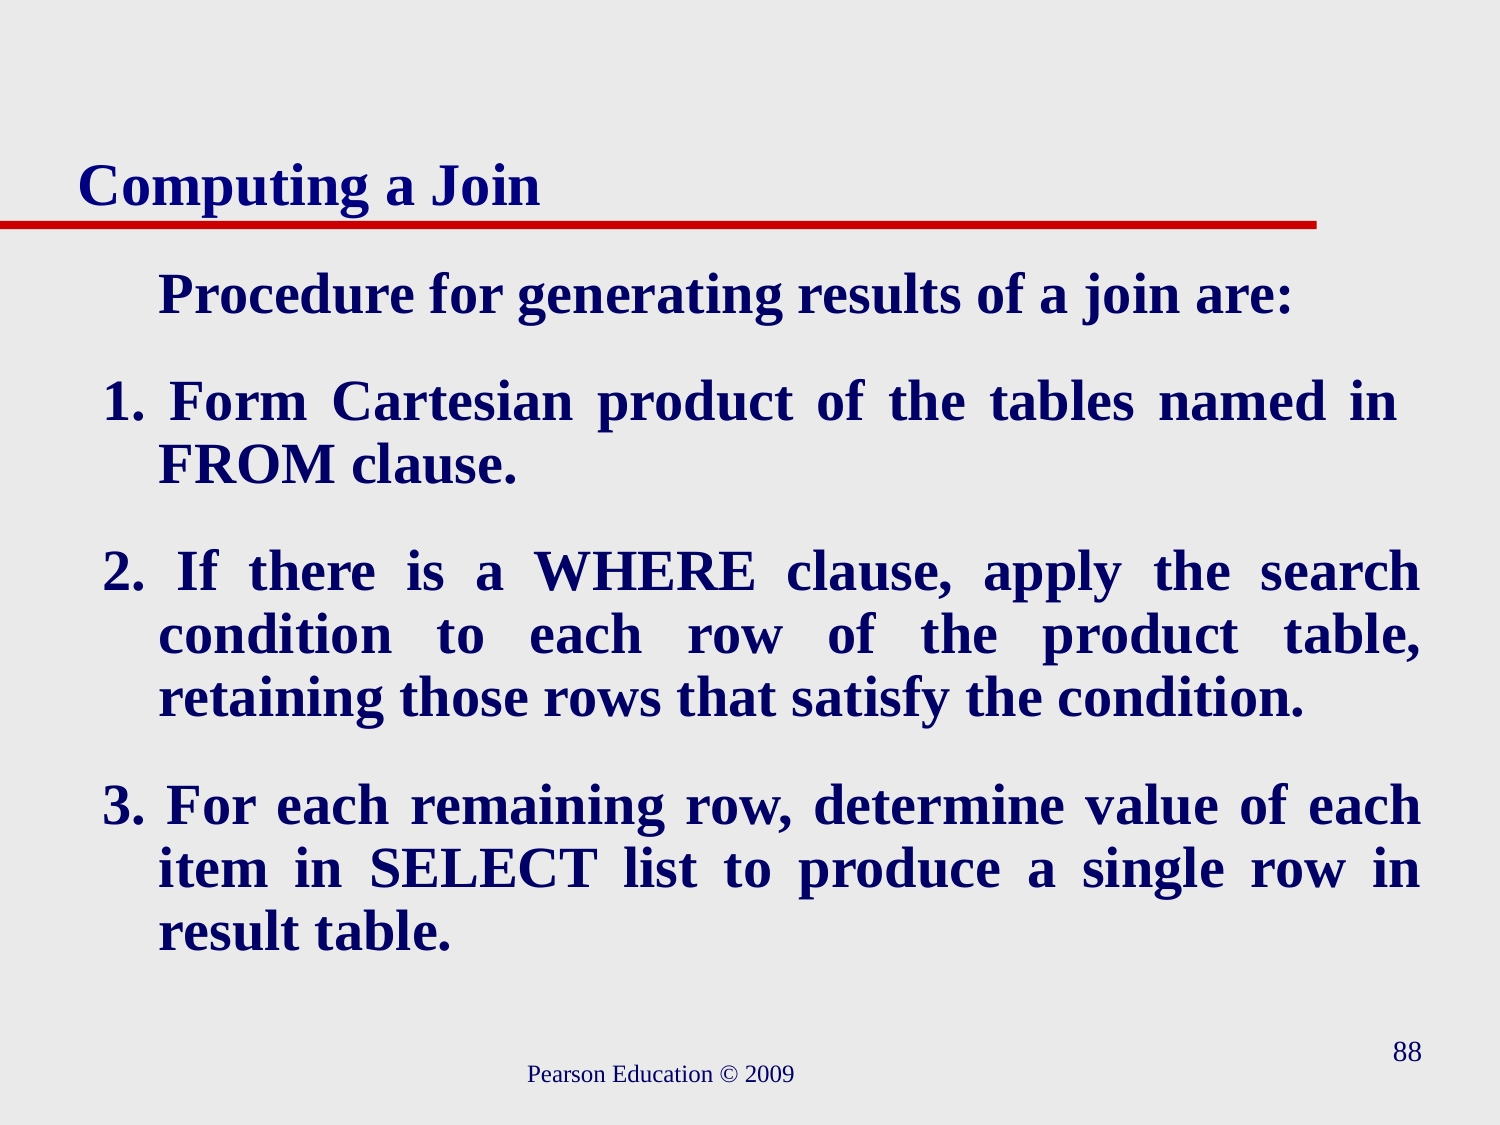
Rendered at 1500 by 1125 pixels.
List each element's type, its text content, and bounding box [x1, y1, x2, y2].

text_box Pearson Education © 2009 [512, 1050, 1038, 1095]
slide_number 88 [1125, 1012, 1438, 1088]
list Procedure for generating results of a join are: 1. Form Cartesian product of the tables named in FROM clause. 2. If there is a WHERE clause, apply the search condition to each row of the product table, retaining those rows that satisfy the condition. 3. For each remaining row, determine value of each item in SELECT list to produce a single row in result table. [87, 255, 1438, 988]
title Computing a Join [62, 43, 1338, 225]
